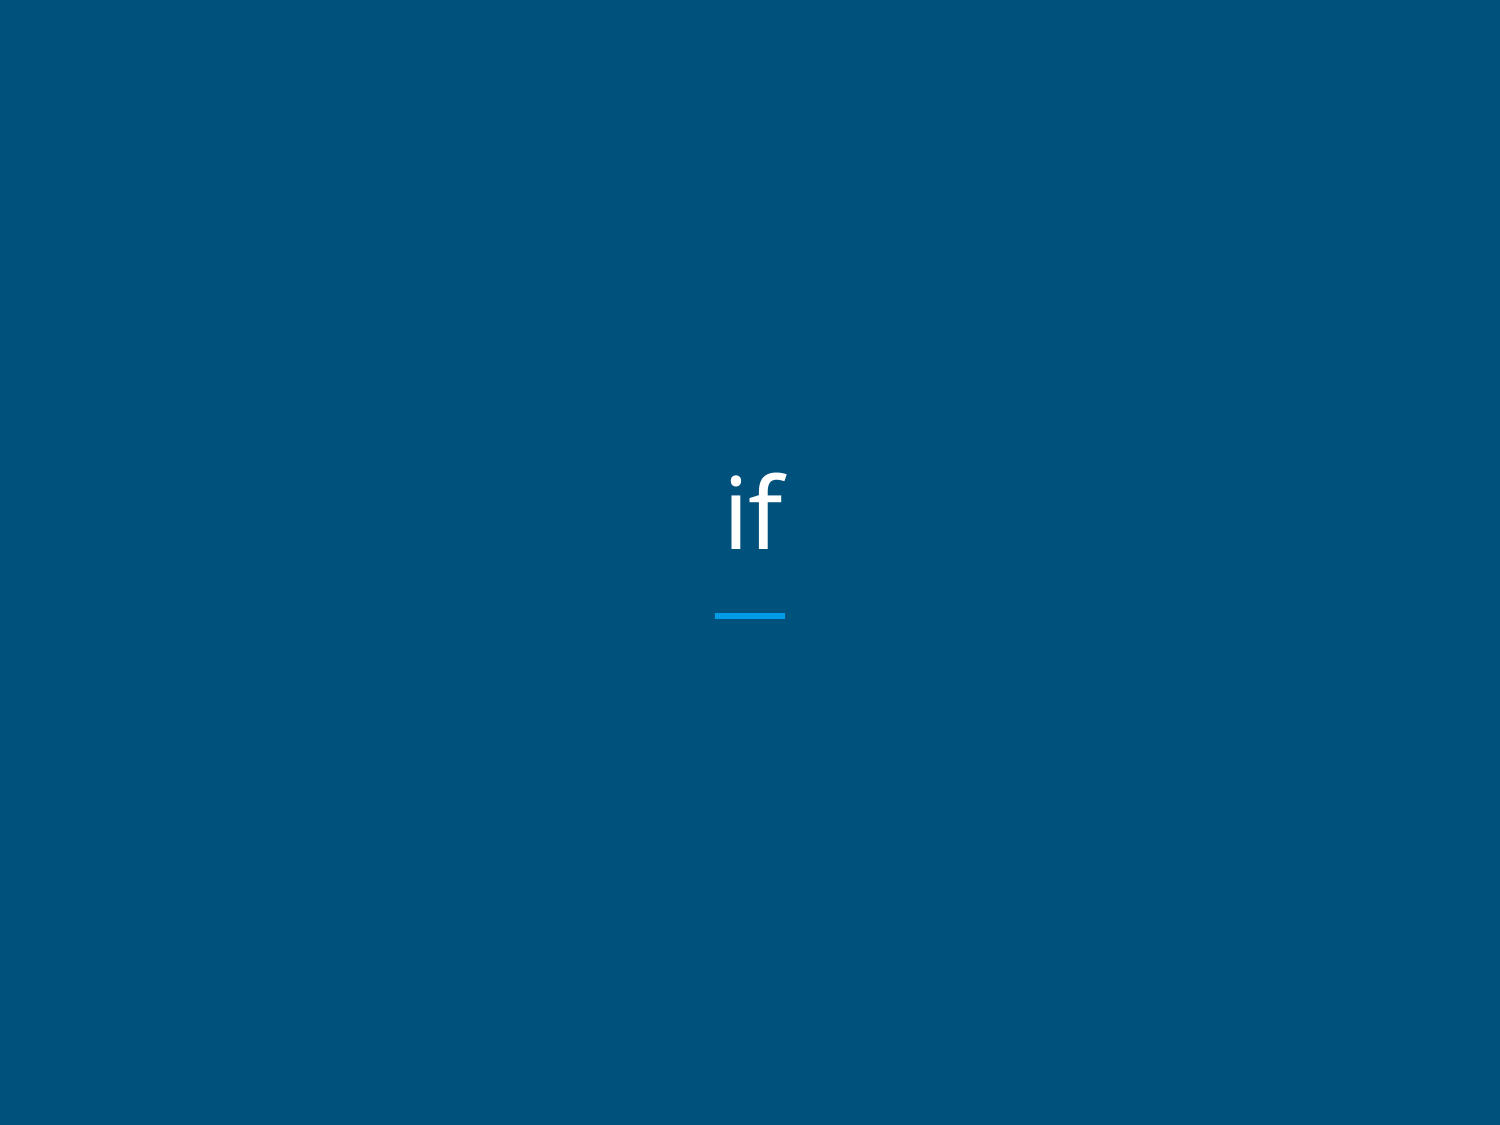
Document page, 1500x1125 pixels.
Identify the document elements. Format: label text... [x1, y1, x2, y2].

title if [78, 386, 1428, 585]
